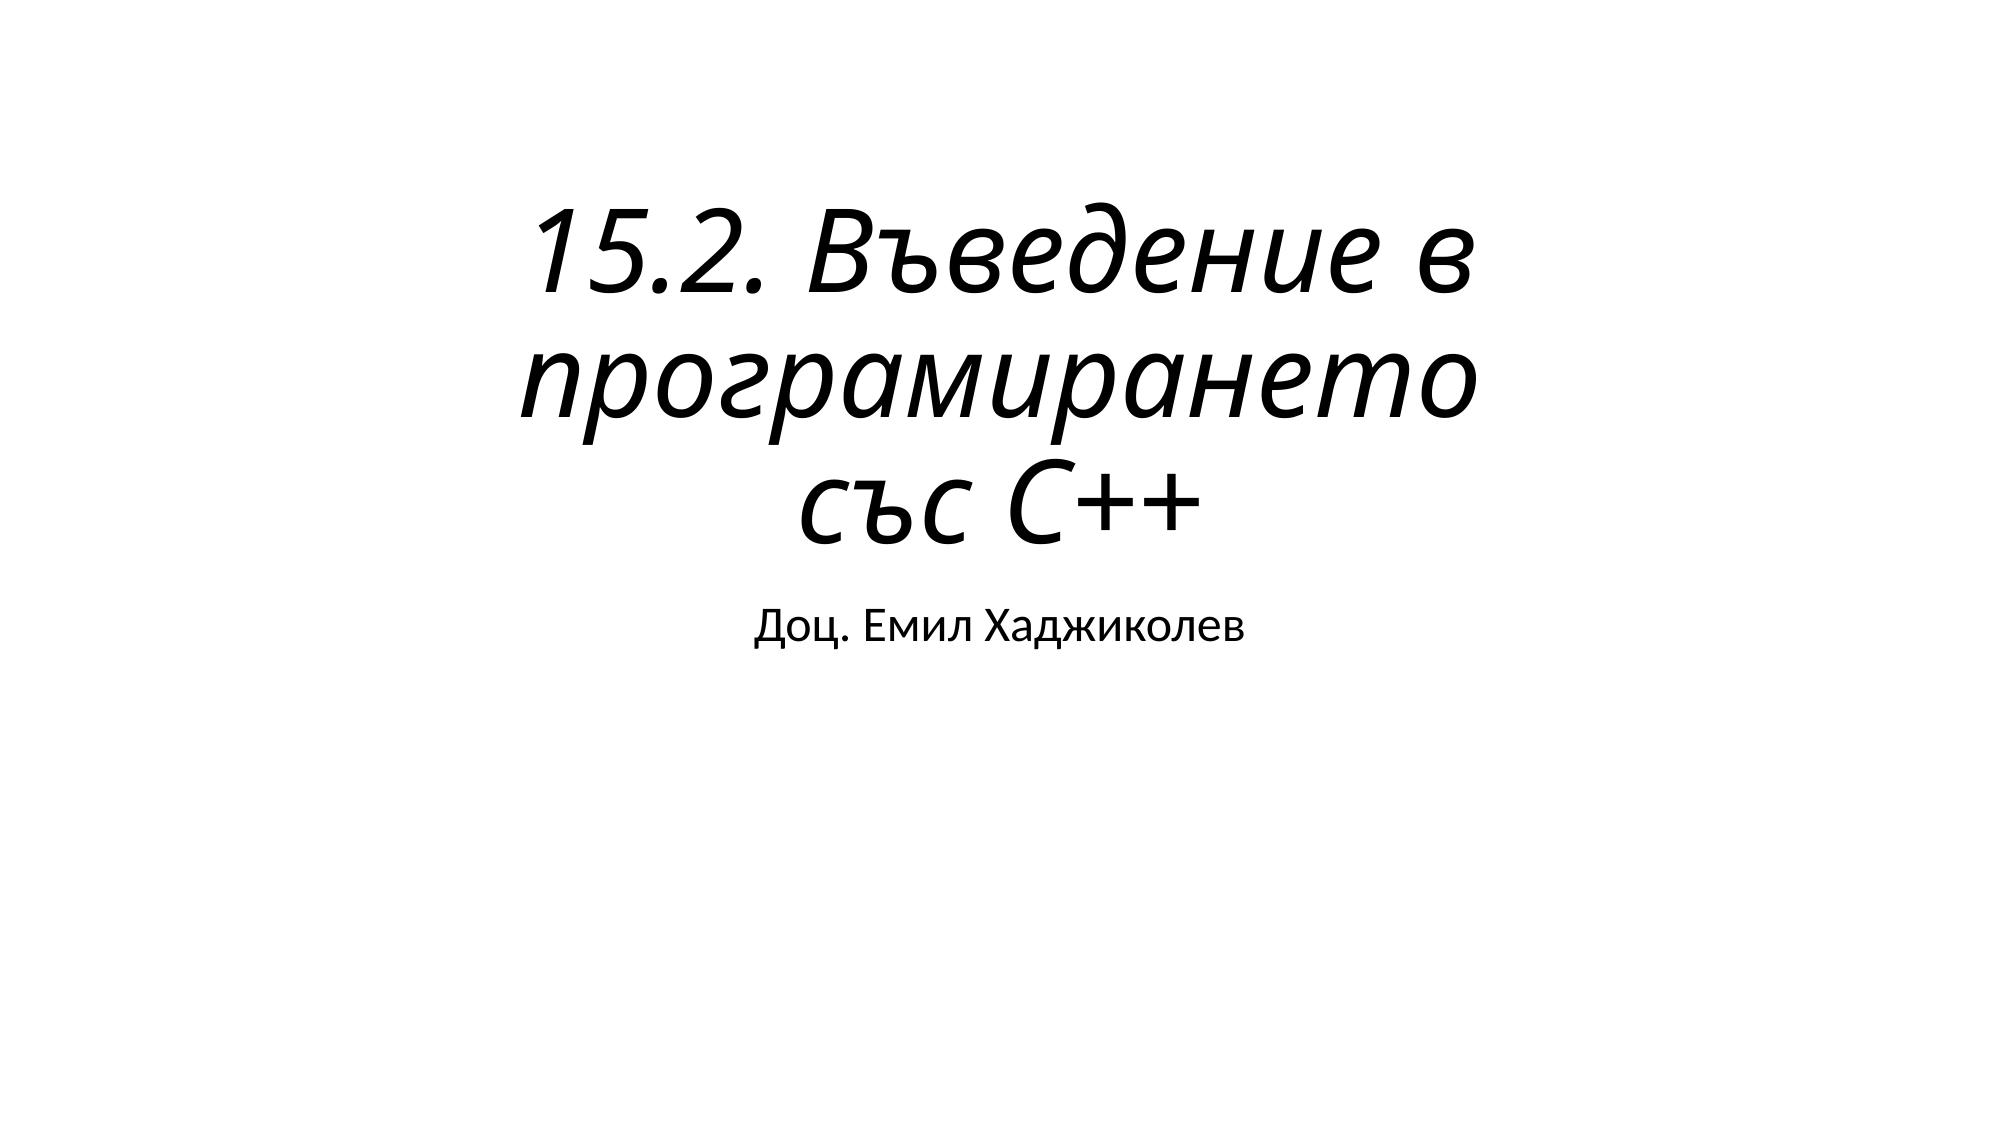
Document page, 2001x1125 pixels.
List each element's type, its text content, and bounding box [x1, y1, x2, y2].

title 15.2. Въведение в програмирането със C++ [249, 184, 1750, 576]
subtitle Доц. Емил Хаджиколев [249, 590, 1750, 863]
